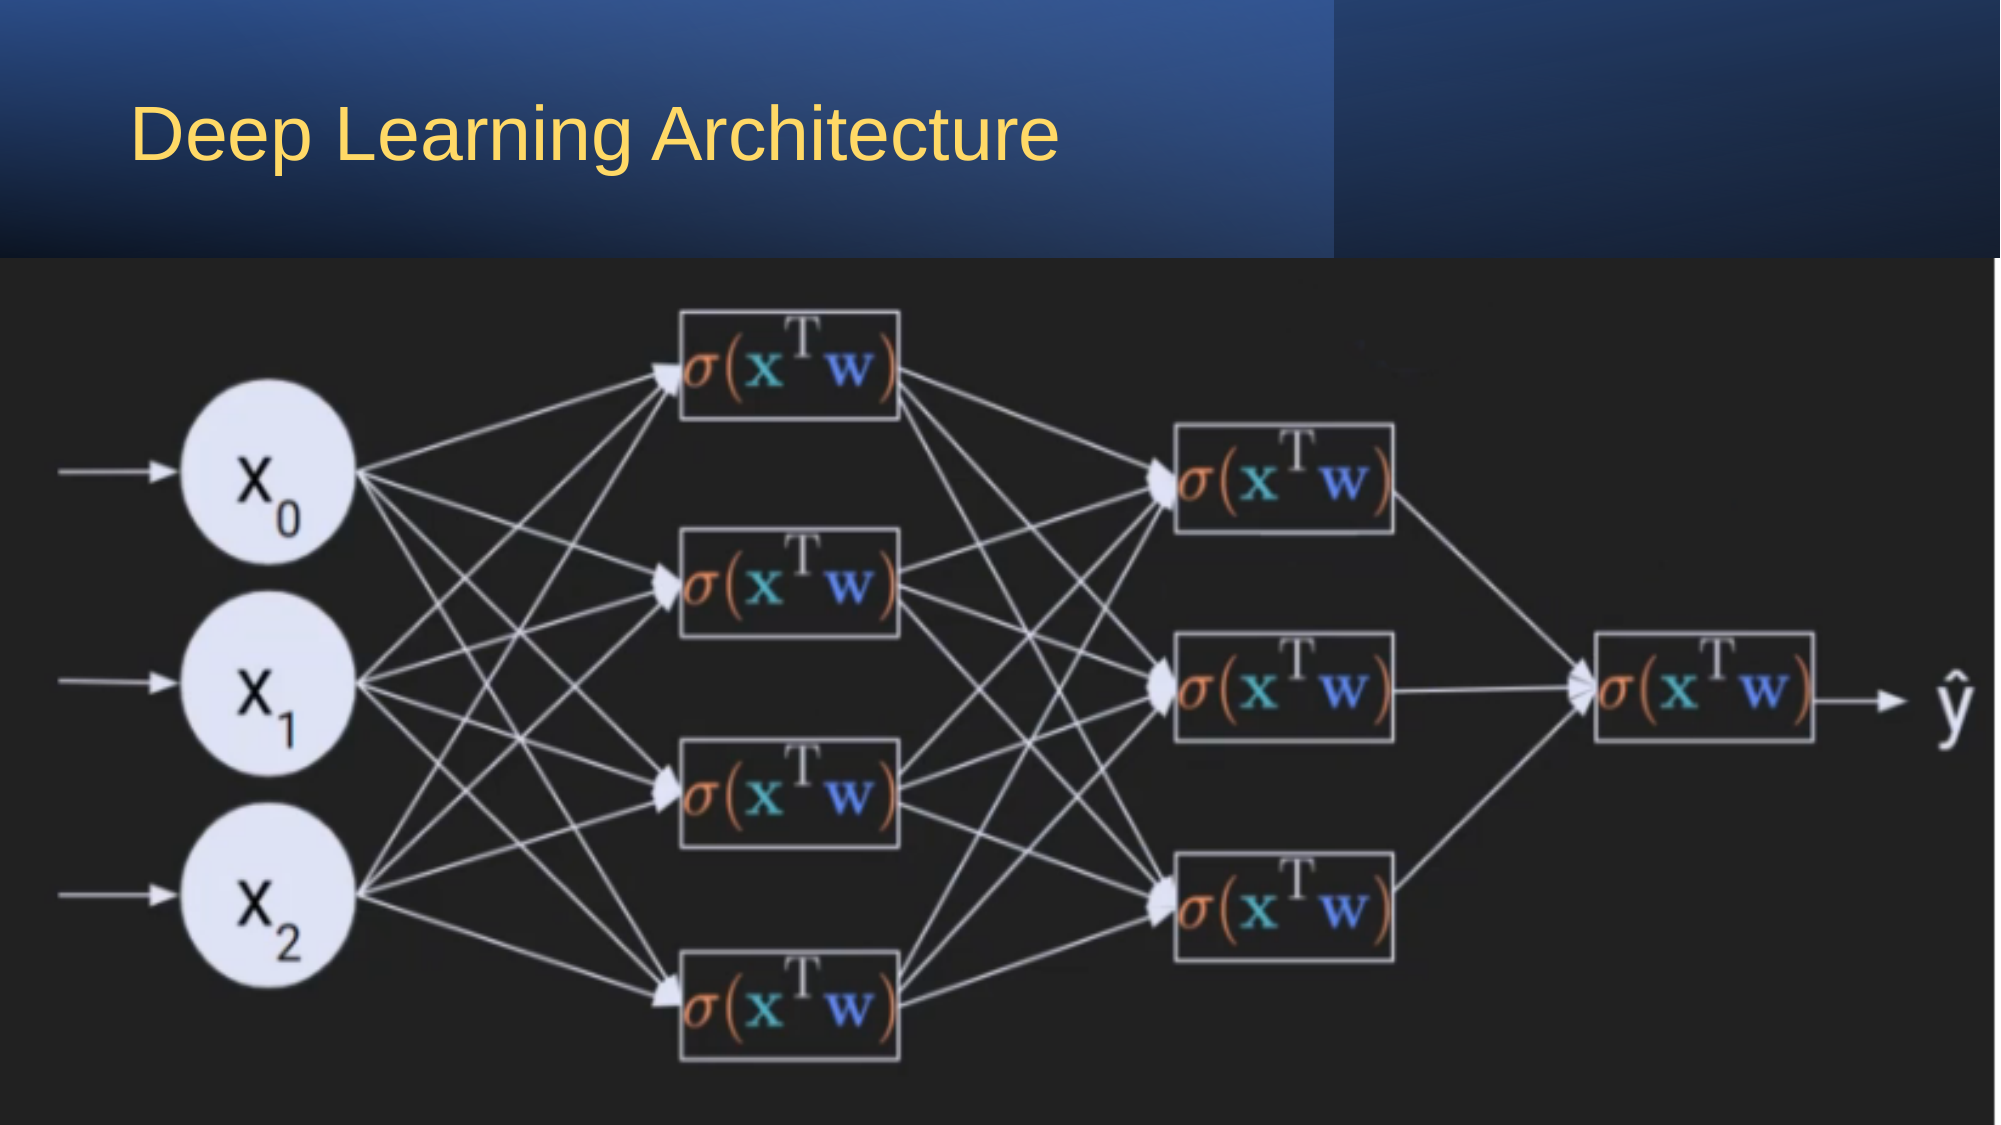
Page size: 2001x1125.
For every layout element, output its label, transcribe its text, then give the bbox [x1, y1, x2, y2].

title Deep Learning Architecture [114, 40, 1274, 231]
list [0, 258, 2000, 1125]
text_box [0, 0, 2000, 258]
